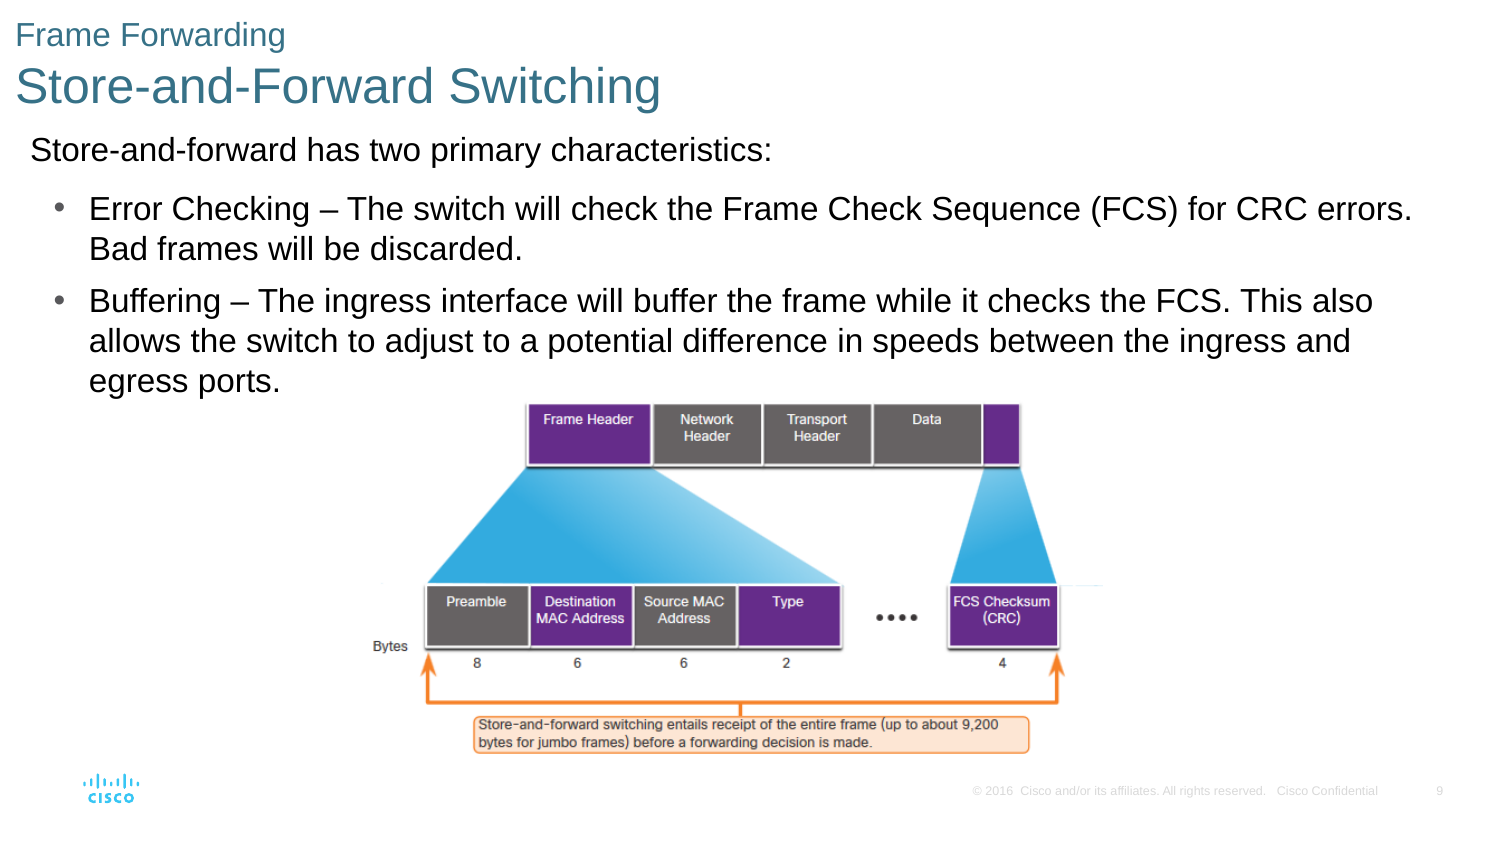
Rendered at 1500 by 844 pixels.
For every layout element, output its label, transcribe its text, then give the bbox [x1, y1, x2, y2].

title Frame Forwarding Store-and-Forward Switching [0, 6, 1500, 120]
list Store-and-forward has two primary characteristics: Error Checking – The switch will check the Frame Check Sequence (FCS) for CRC errors. Bad frames will be discarded. Buffering – The ingress interface will buffer the frame while it checks the FCS. This also allows the switch to adjust to a potential difference in speeds between the ingress and egress ports. [15, 121, 1468, 395]
picture [329, 394, 1103, 765]
